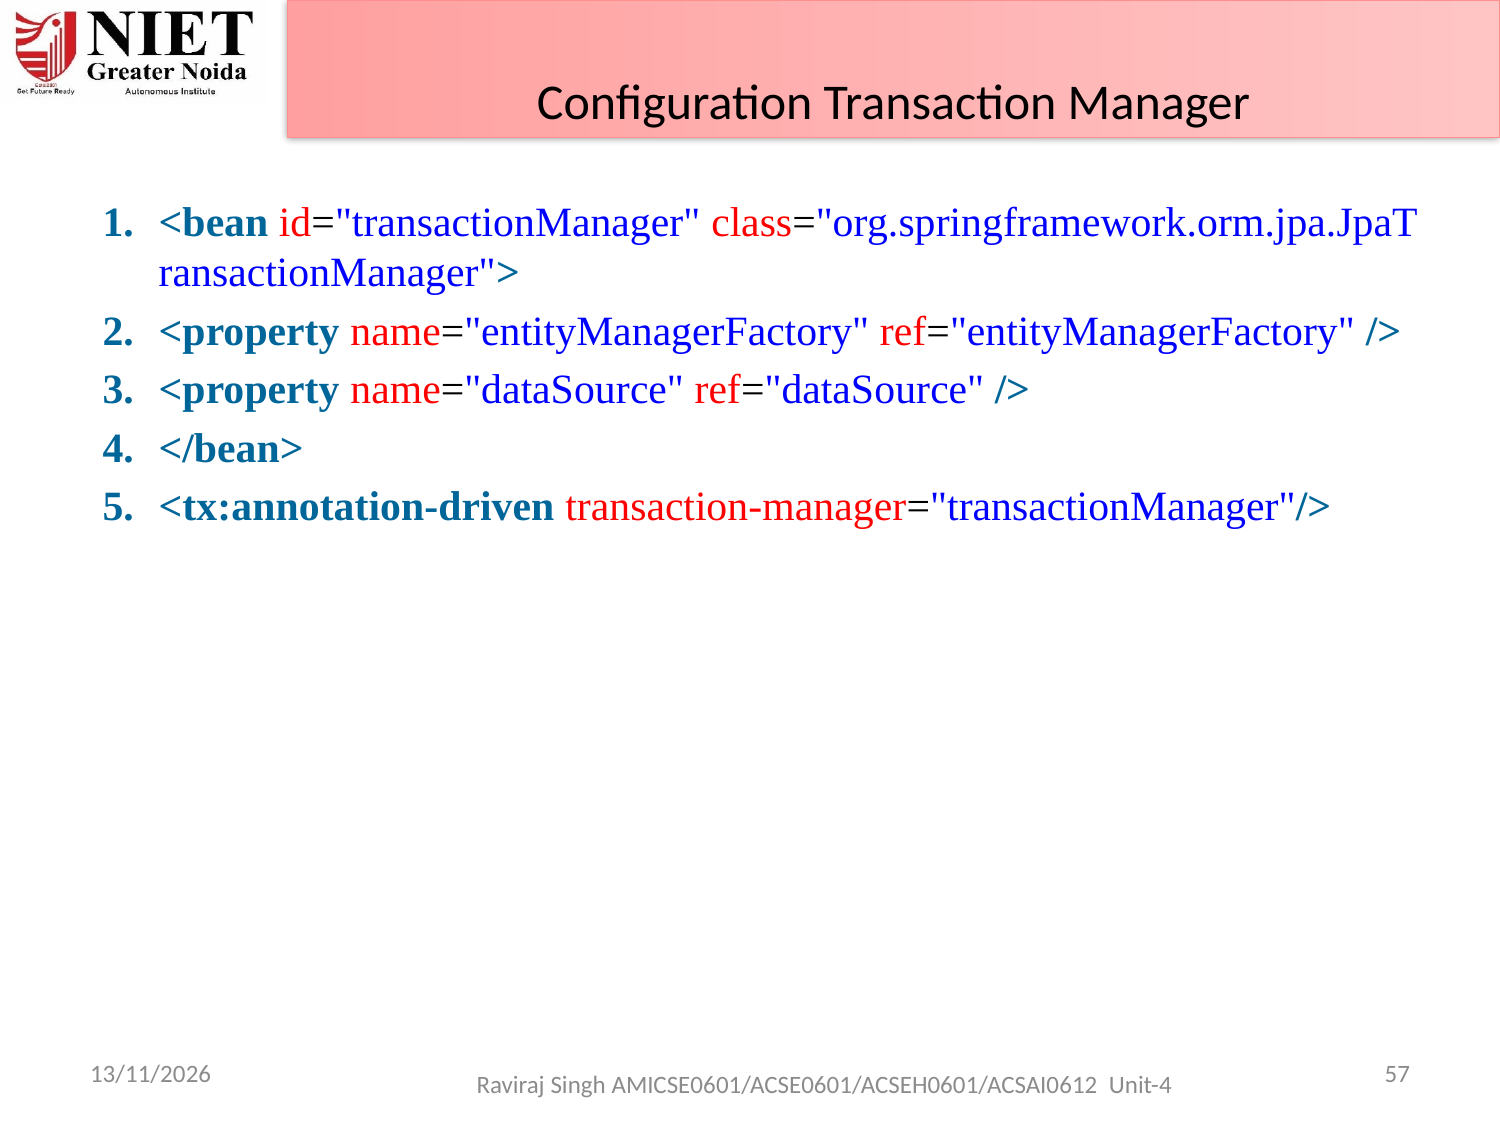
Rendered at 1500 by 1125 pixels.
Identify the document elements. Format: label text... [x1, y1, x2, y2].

list <bean id="transactionManager" class="org.springframework.orm.jpa.JpaTransactionManager"> <property name="entityManagerFactory" ref="entityManagerFactory" /> <property name="dataSource" ref="dataSource" /> </bean> <tx:annotation-driven transaction-manager="transactionManager"/> [87, 187, 1438, 1021]
text_box Configuration Transaction Manager [287, 0, 1500, 138]
footer Raviraj Singh AMICSE0601/ACSE0601/ACSEH0601/ACSAI0612 Unit-4 [412, 1042, 1238, 1125]
slide_number 57 [1238, 1042, 1425, 1103]
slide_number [75, 1042, 412, 1103]
picture [0, 0, 269, 106]
